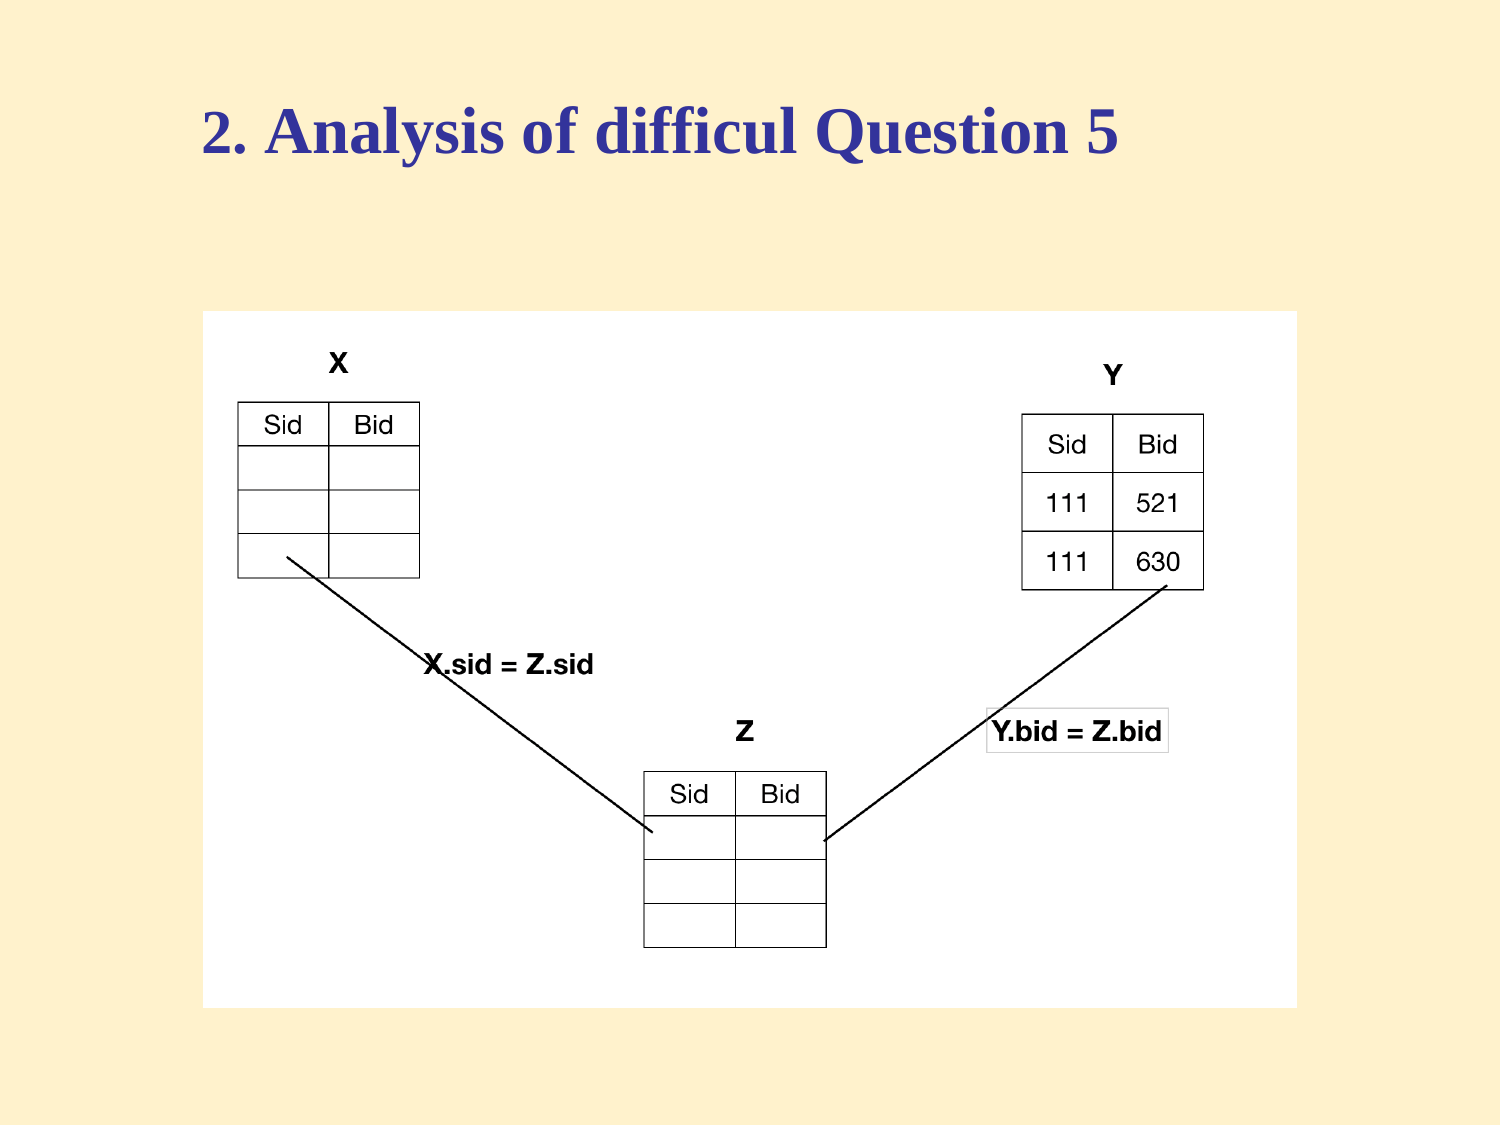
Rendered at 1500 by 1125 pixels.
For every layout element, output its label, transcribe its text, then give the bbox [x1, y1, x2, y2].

picture [203, 311, 1297, 1008]
text_box 2. Analysis of difficul Question 5 [186, 79, 1314, 175]
